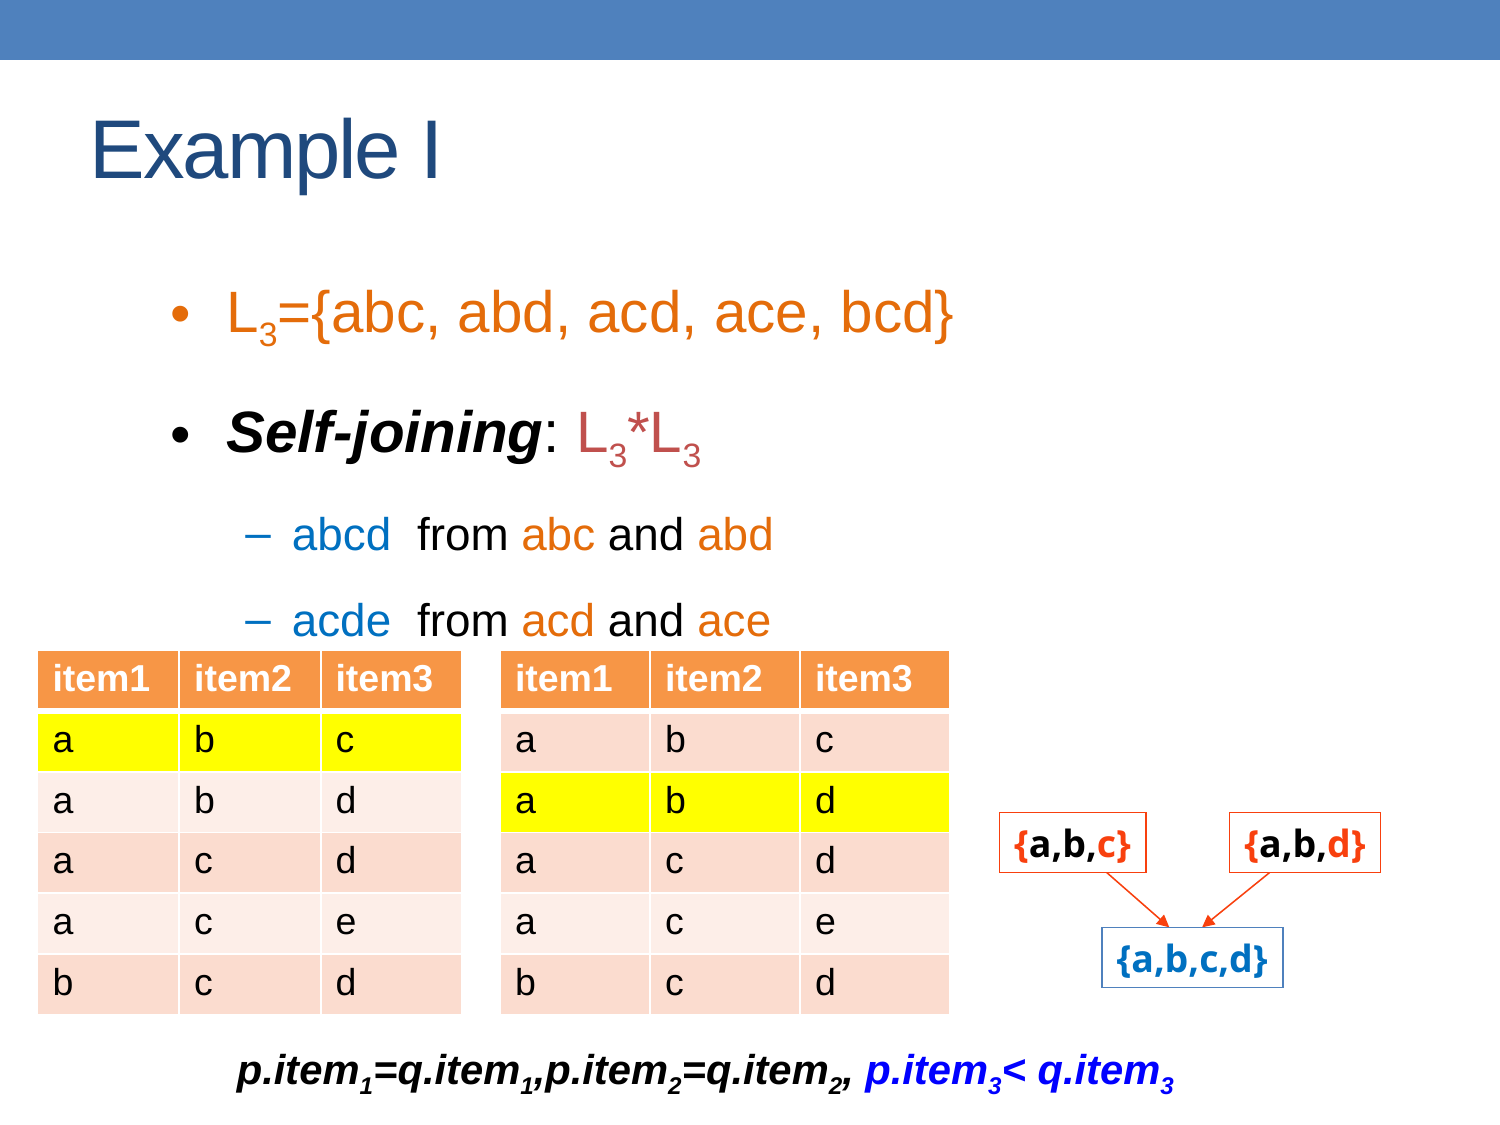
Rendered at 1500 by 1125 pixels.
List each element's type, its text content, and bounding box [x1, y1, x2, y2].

table_header item1 [38, 651, 178, 708]
table_cell e [322, 894, 461, 953]
table_cell c [180, 833, 320, 892]
table_cell d [801, 955, 949, 1014]
table_cell d [322, 773, 461, 832]
table_cell e [801, 894, 949, 953]
table_cell a [501, 773, 649, 832]
table_header item2 [651, 651, 799, 708]
table_cell c [322, 714, 461, 771]
table_cell b [180, 714, 320, 771]
table_cell c [651, 833, 799, 892]
table_cell d [322, 833, 461, 892]
table_cell a [501, 894, 649, 953]
table_cell a [38, 894, 178, 953]
table_cell b [180, 773, 320, 832]
text_box Example I [74, 87, 1425, 250]
table_cell c [801, 714, 949, 771]
table_cell b [651, 773, 799, 832]
table_cell d [801, 833, 949, 892]
table_header item2 [180, 651, 320, 708]
table_cell d [801, 773, 949, 832]
table_cell a [501, 714, 649, 771]
table_cell b [501, 955, 649, 1014]
table_header item3 [322, 651, 461, 708]
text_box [986, 812, 1391, 989]
table_cell c [651, 955, 799, 1014]
table_cell c [180, 894, 320, 953]
table_cell b [38, 955, 178, 1014]
text_box L3={abc, abd, acd, ace, bcd} Self-joining: L3*L3 abcd from abc and abd acde from acd and ace [155, 250, 1256, 1068]
table_cell c [180, 955, 320, 1014]
table_cell b [651, 714, 799, 771]
table_header item3 [801, 651, 949, 708]
text_box p.item1=q.item1,p.item2=q.item2, p.item3< q.item3 [222, 1035, 1189, 1107]
table_cell a [501, 833, 649, 892]
table_cell a [38, 714, 178, 771]
table_cell d [322, 955, 461, 1014]
table_header item1 [501, 651, 649, 708]
table_cell a [38, 773, 178, 832]
table_cell c [651, 894, 799, 953]
table_cell a [38, 833, 178, 892]
